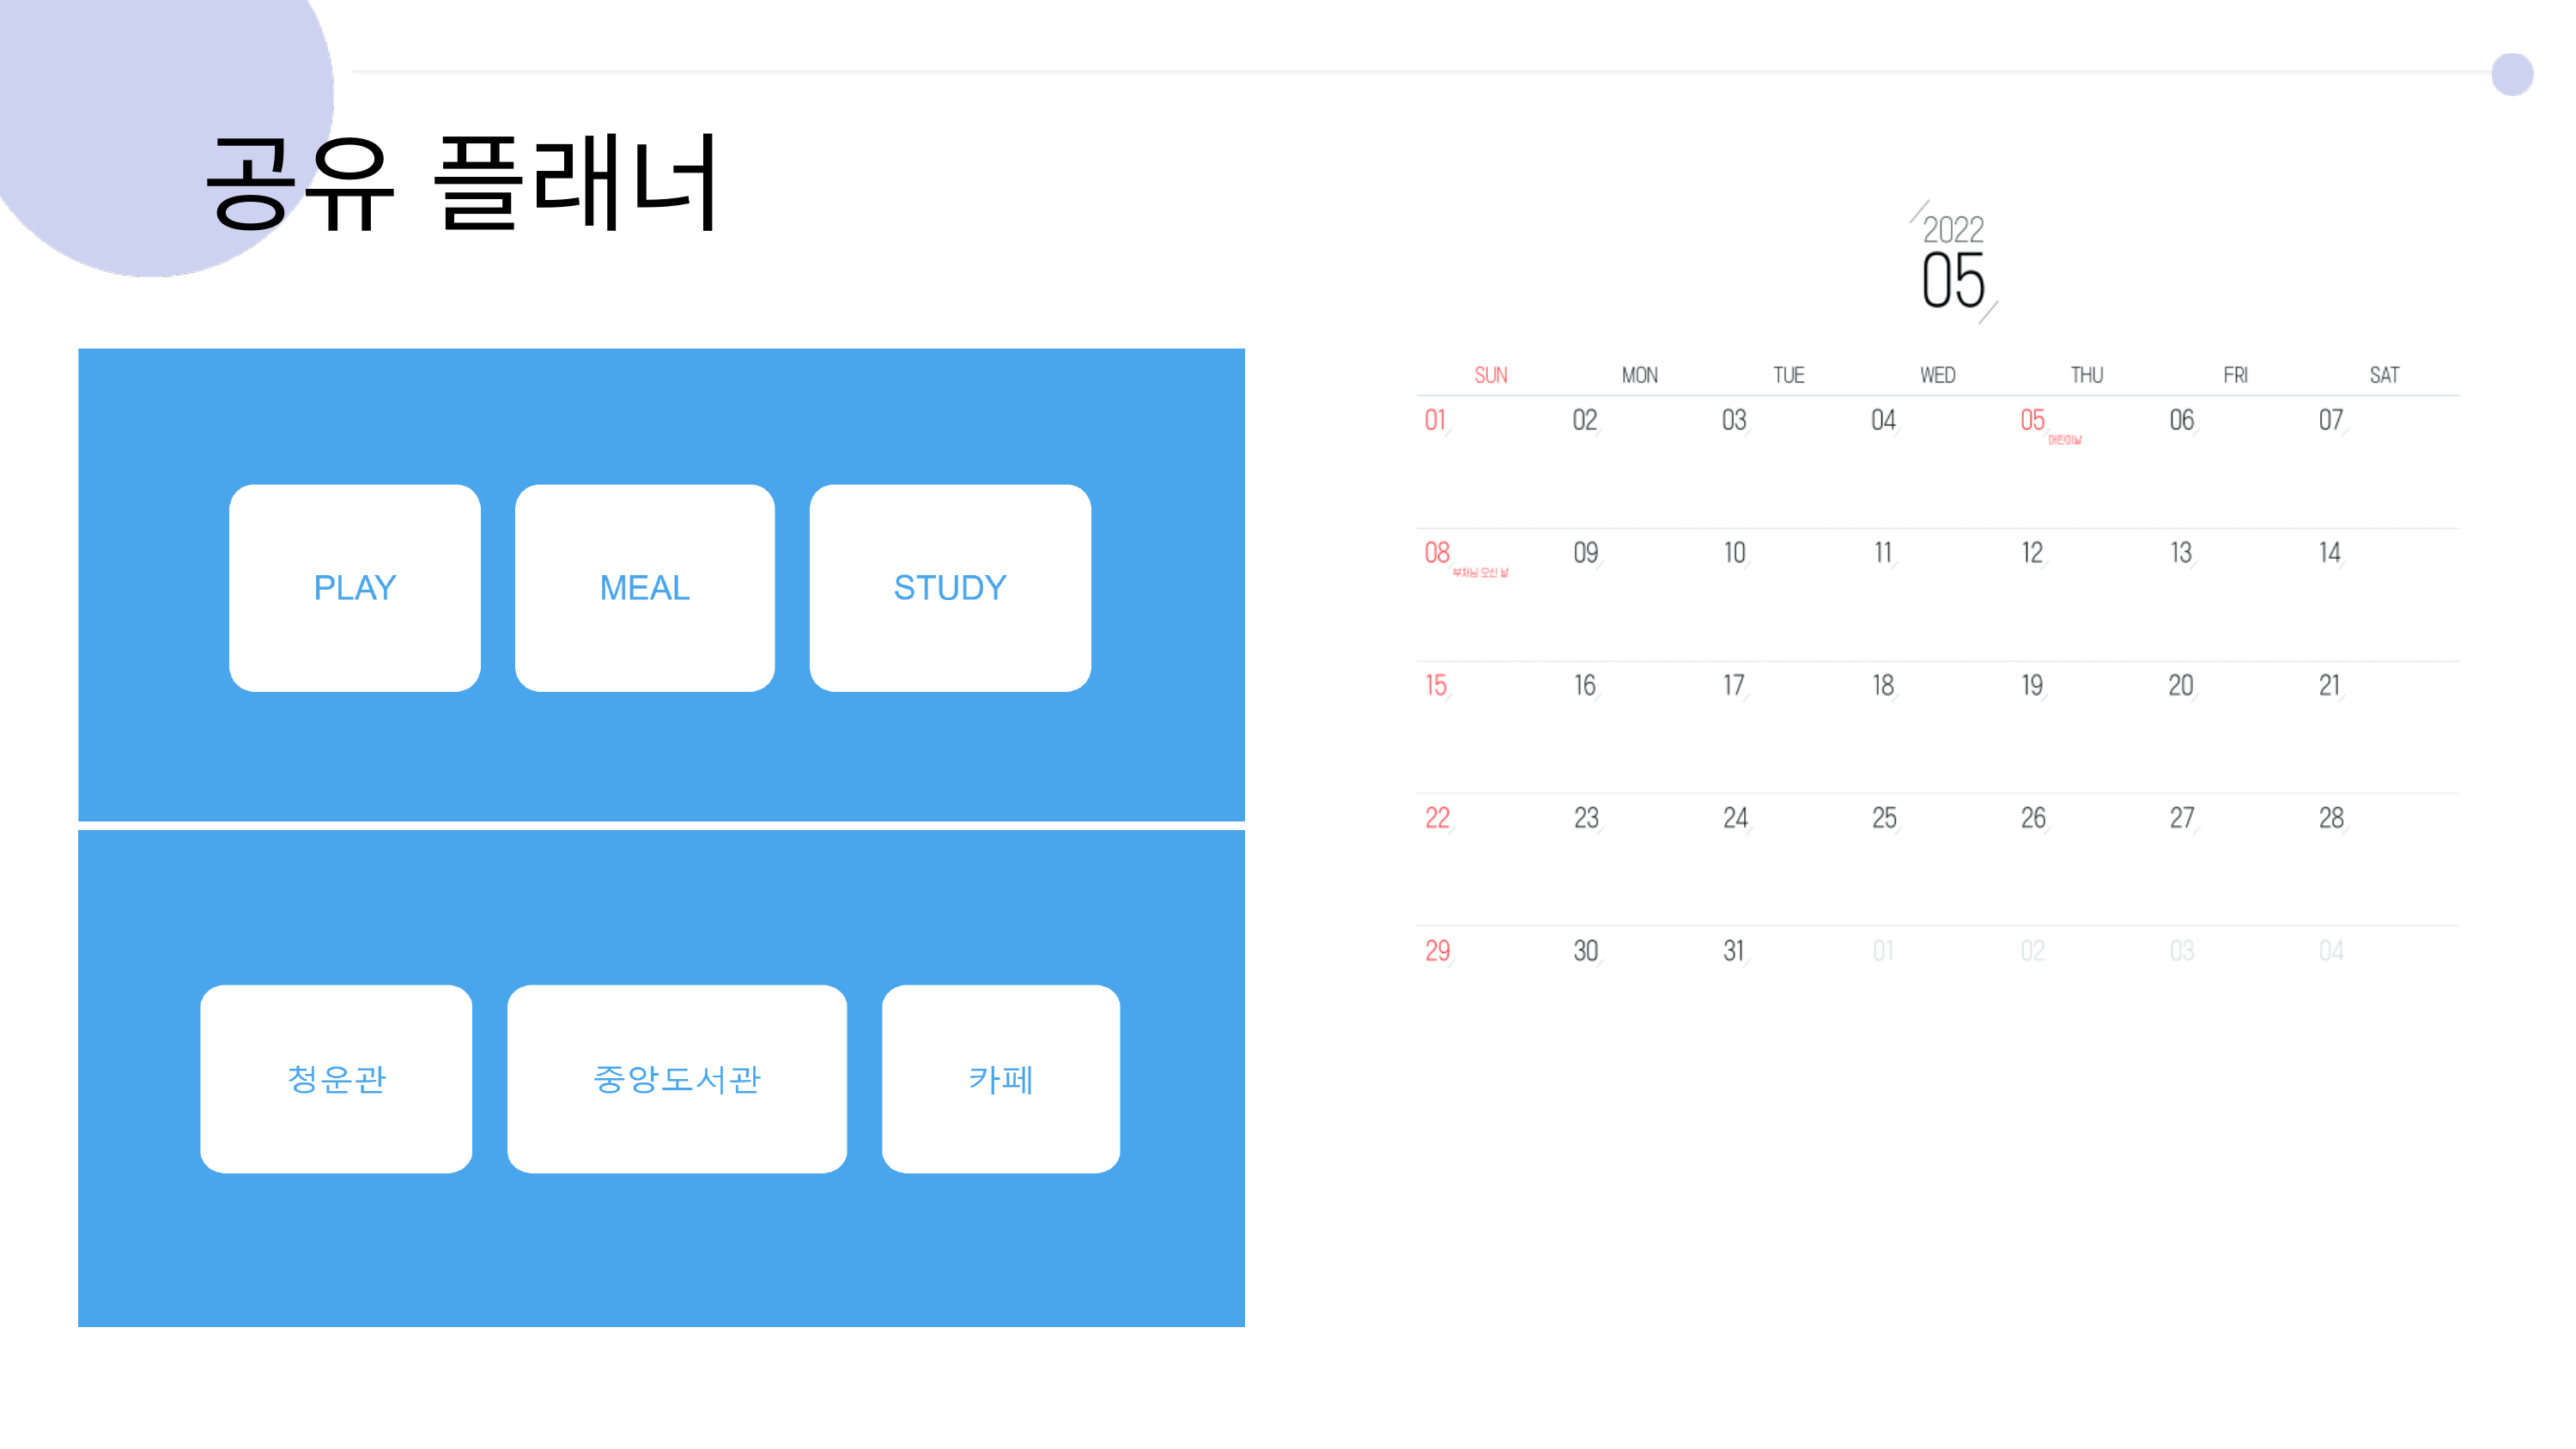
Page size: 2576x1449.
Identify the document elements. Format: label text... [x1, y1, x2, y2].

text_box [1386, 178, 2498, 1057]
picture [78, 348, 1246, 822]
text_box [0, 0, 335, 278]
text_box 공유 플래너 [338, 108, 2132, 251]
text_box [352, 53, 2534, 96]
picture [78, 829, 1246, 1327]
